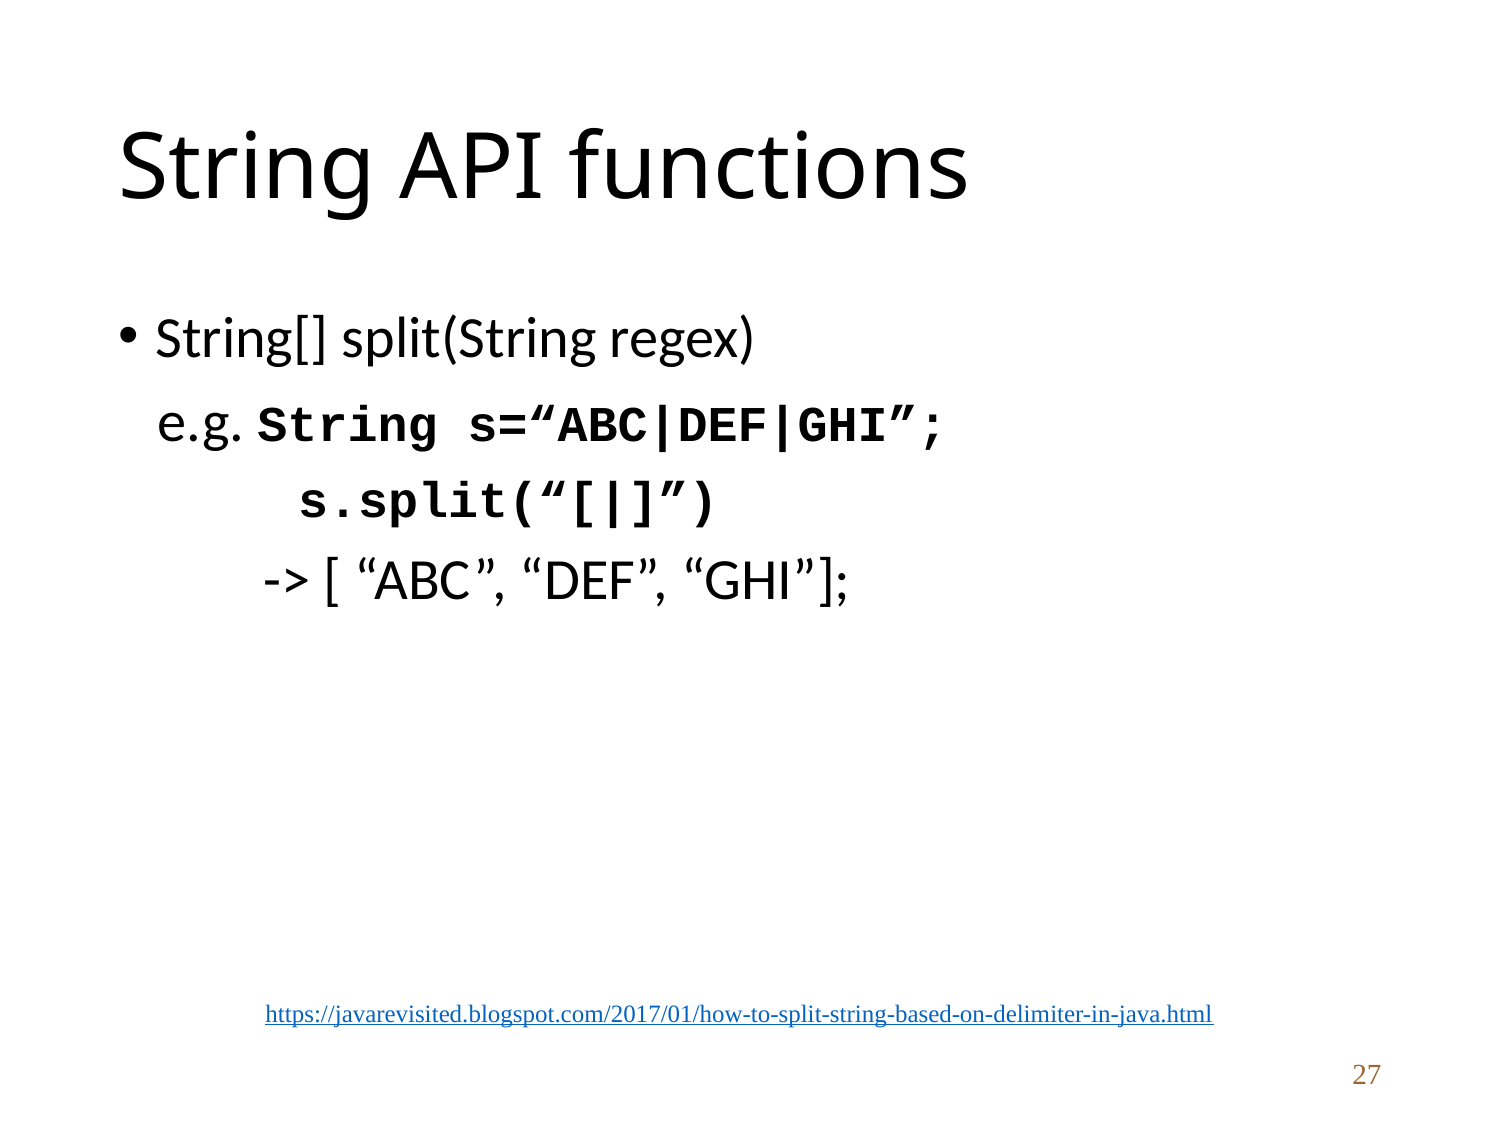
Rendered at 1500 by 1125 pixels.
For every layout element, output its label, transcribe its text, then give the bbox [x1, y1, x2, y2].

list String[] split(String regex) e.g. String s=“ABC|DEF|GHI”; s.split(“[|]”) -> [ “ABC”, “DEF”, “GHI”]; [103, 299, 1397, 1014]
slide_number 27 [1059, 1042, 1397, 1103]
text_box https://javarevisited.blogspot.com/2017/01/how-to-split-string-based-on-delimiter-in-java.html [250, 989, 1411, 1035]
title String API functions [103, 59, 1397, 278]
